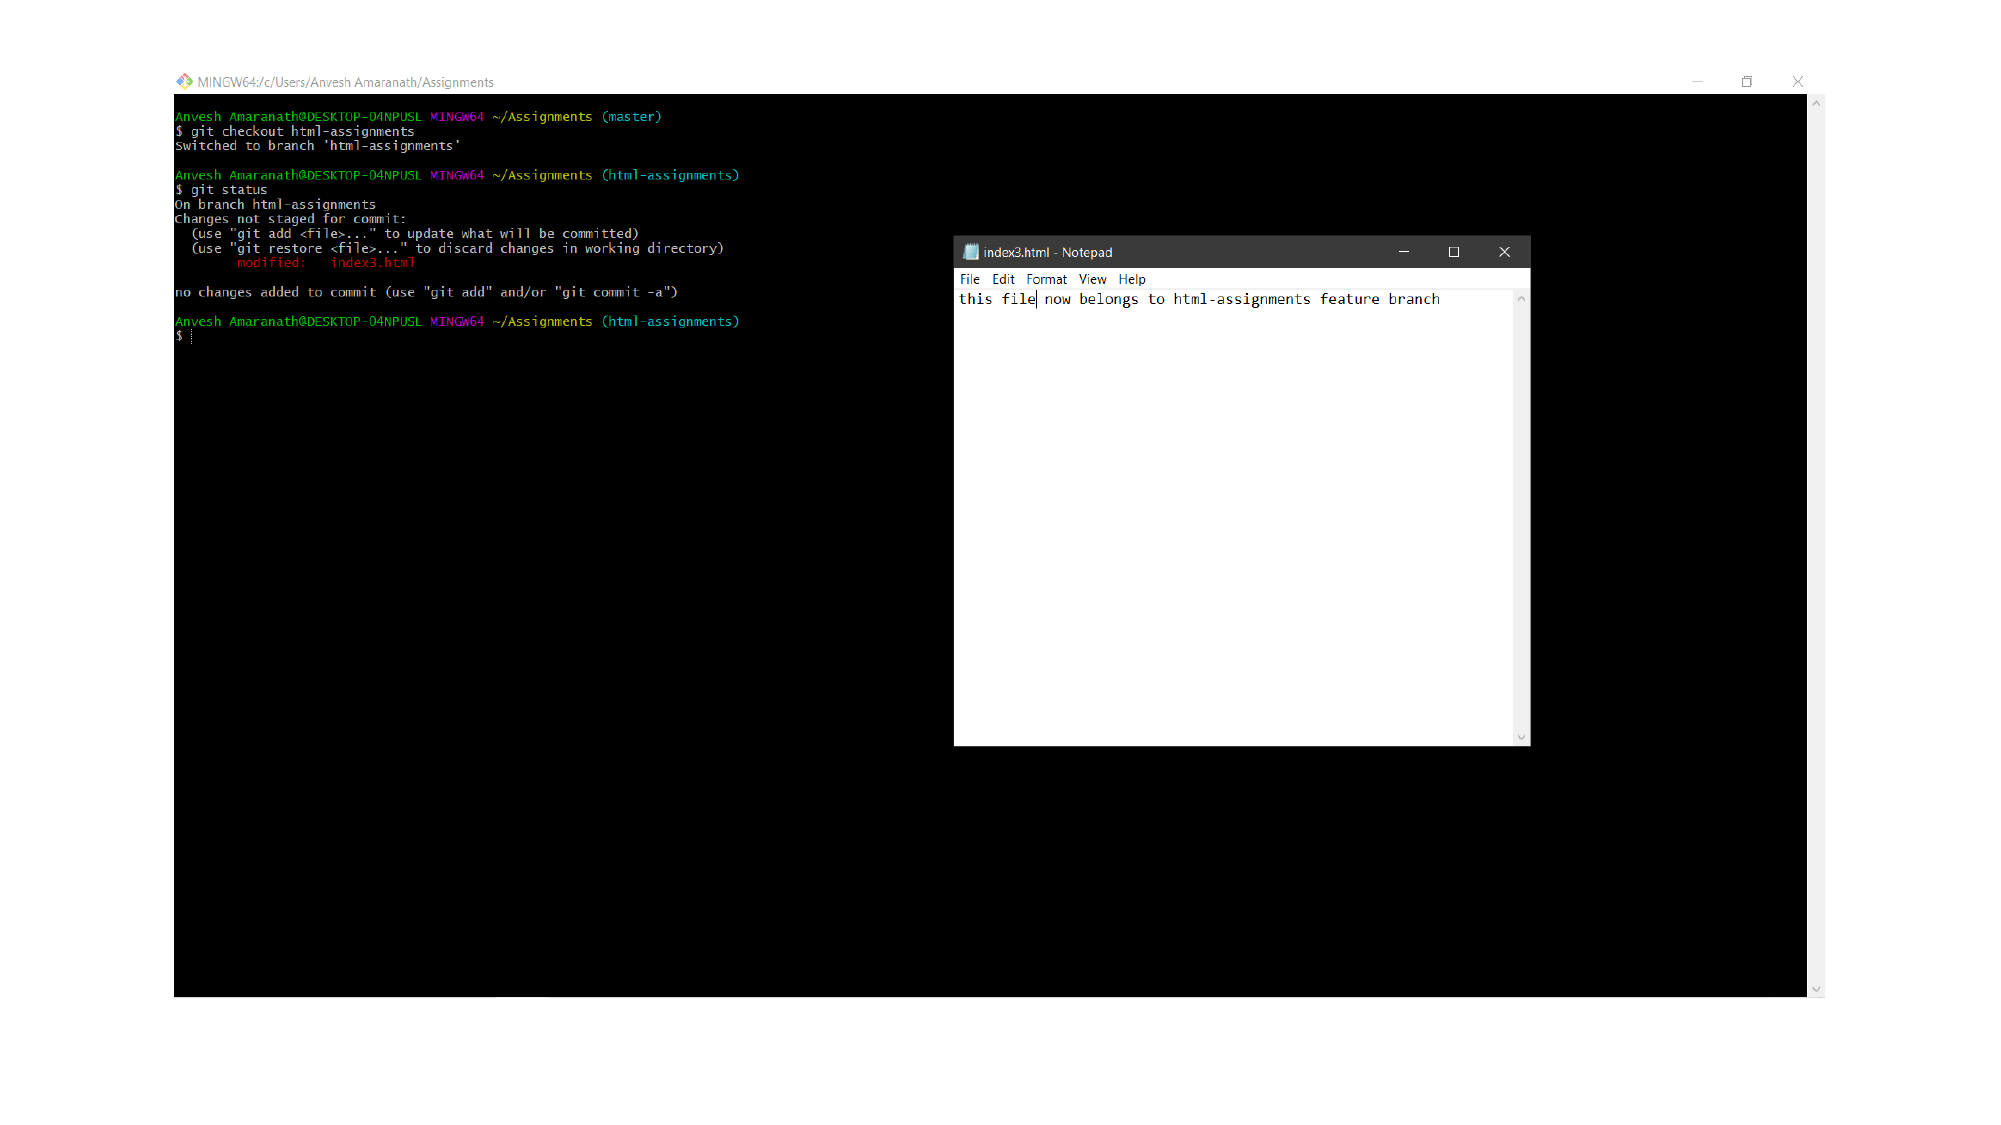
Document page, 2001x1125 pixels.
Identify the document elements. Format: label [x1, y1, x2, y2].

picture [174, 69, 1825, 998]
